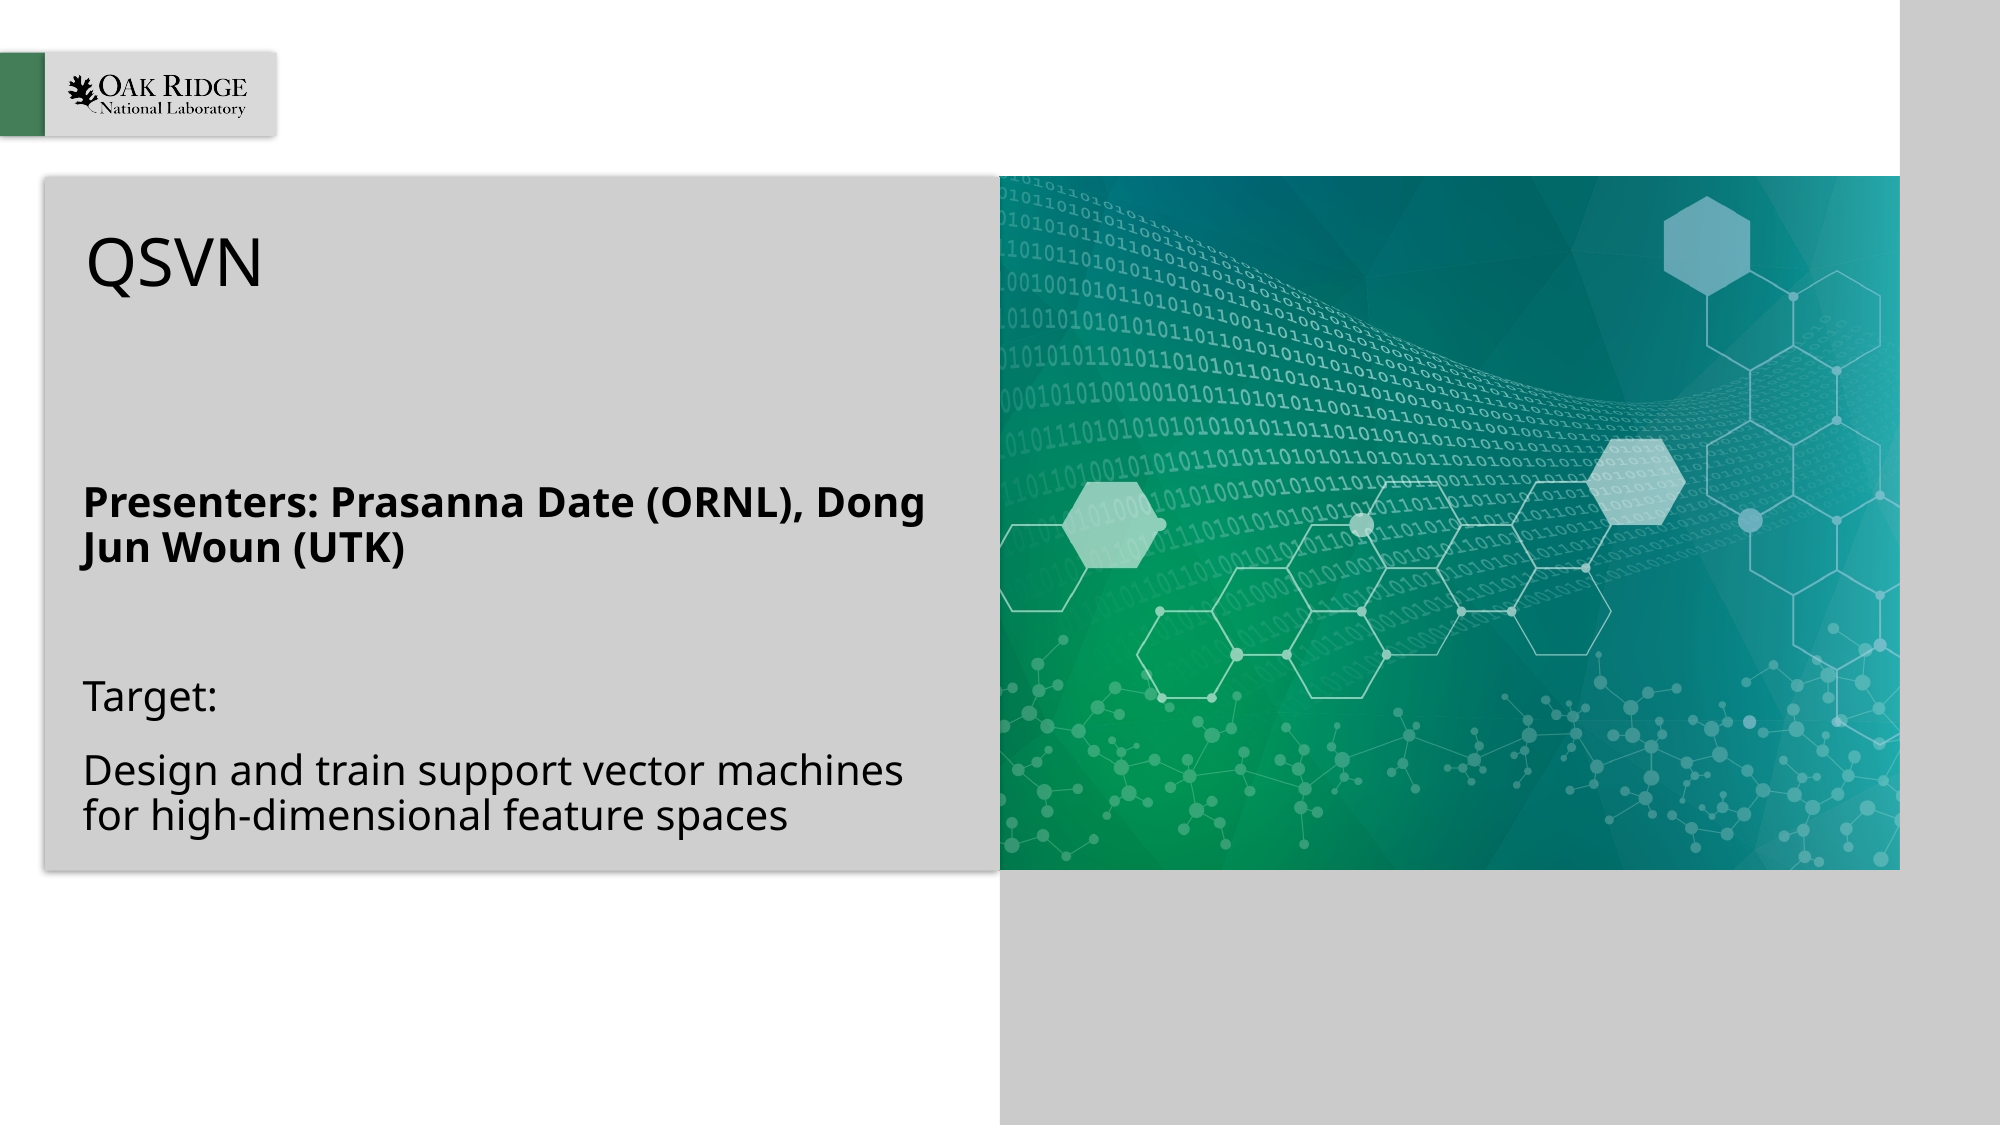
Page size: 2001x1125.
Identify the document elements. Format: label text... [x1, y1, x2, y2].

picture [1000, 176, 1899, 870]
picture [67, 74, 247, 118]
list Presenters: Prasanna Date (ORNL), Dong Jun Woun (UTK) Target: Design and train support vector machines for high-dimensional feature spaces [67, 474, 959, 845]
title QSVN [70, 221, 959, 310]
